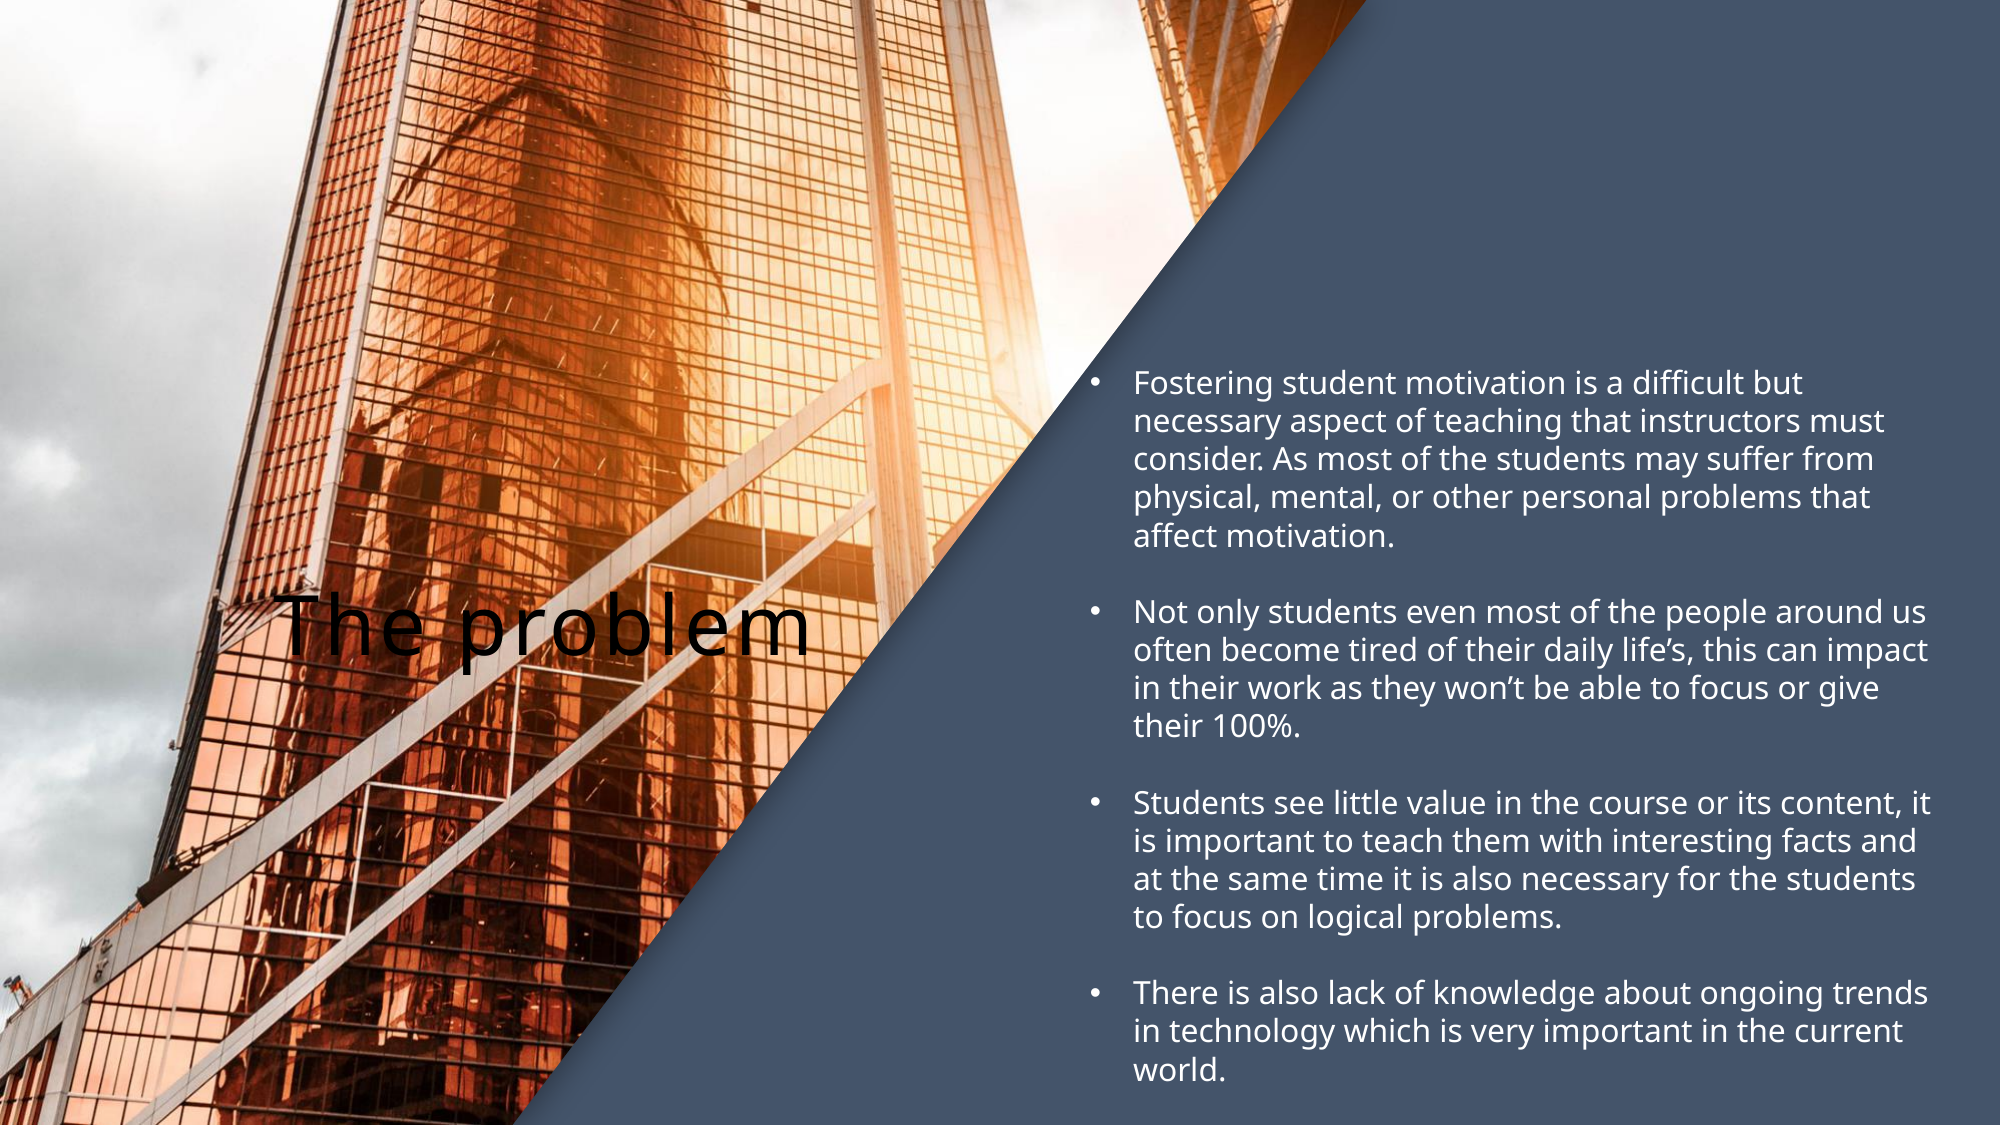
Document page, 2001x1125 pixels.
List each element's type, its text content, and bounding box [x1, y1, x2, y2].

subtitle Fostering student motivation is a difficult but necessary aspect of teaching that instructors must consider. As most of the students may suffer from physical, mental, or other personal problems that affect motivation. Not only students even most of the people around us often become tired of their daily life’s, this can impact in their work as they won’t be able to focus or give their 100%. Students see little value in the course or its content, it is important to teach them with interesting facts and at the same time it is also necessary for the students to focus on logical problems. There is also lack of knowledge about ongoing trends in technology which is very important in the current world. [1367, 350, 1950, 1100]
picture [0, 0, 1367, 1125]
